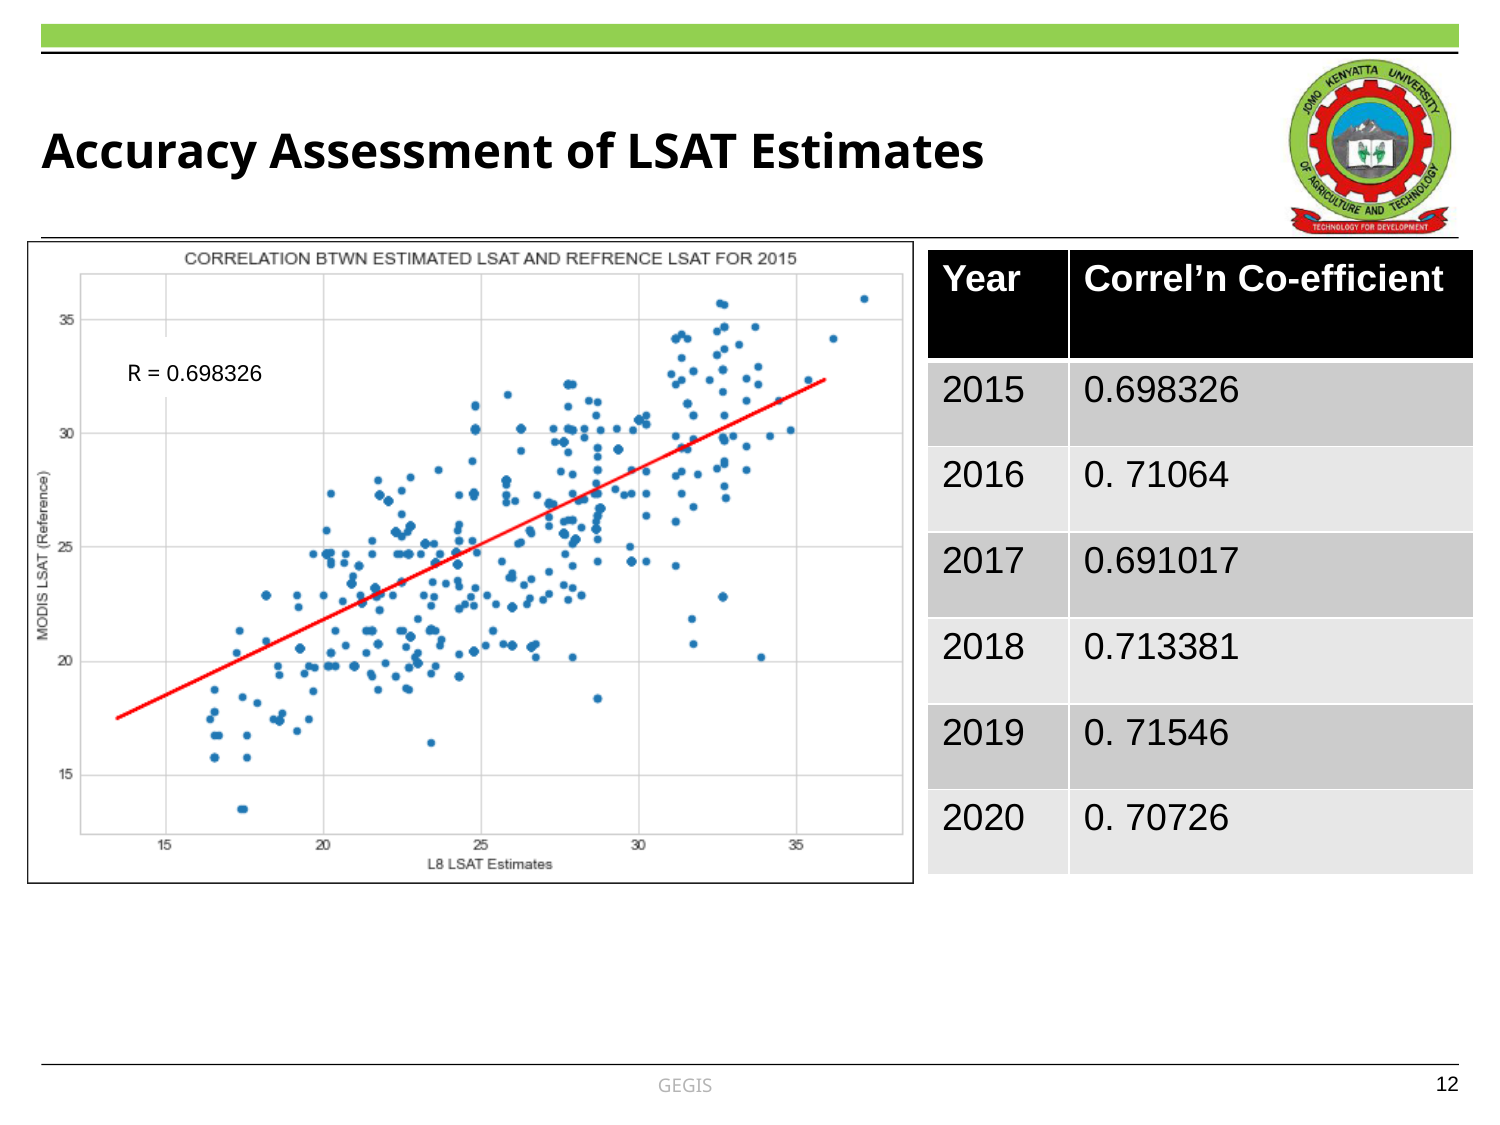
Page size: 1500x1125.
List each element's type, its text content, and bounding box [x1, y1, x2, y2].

footer [41, 1067, 1004, 1106]
picture [27, 241, 914, 884]
table_cell 0.713381 [1070, 619, 1473, 703]
table_cell 0. 71546 [1070, 705, 1473, 789]
table_cell 0.698326 [1070, 363, 1473, 446]
table_cell 2015 [928, 363, 1068, 446]
table_cell 2019 [928, 705, 1068, 789]
table_header Correl’n Co-efficient [1070, 250, 1473, 358]
title Accuracy Assessment of LSAT Estimates [41, 80, 1170, 218]
table_cell 0.691017 [1070, 533, 1473, 617]
table_cell 2018 [928, 619, 1068, 703]
table_cell 2020 [928, 790, 1068, 874]
table_header Year [928, 250, 1068, 358]
table_cell 2017 [928, 533, 1068, 617]
table_cell 0. 70726 [1070, 790, 1473, 874]
table_cell 0. 71064 [1070, 447, 1473, 531]
table_cell 2016 [928, 447, 1068, 531]
picture [1280, 54, 1459, 237]
